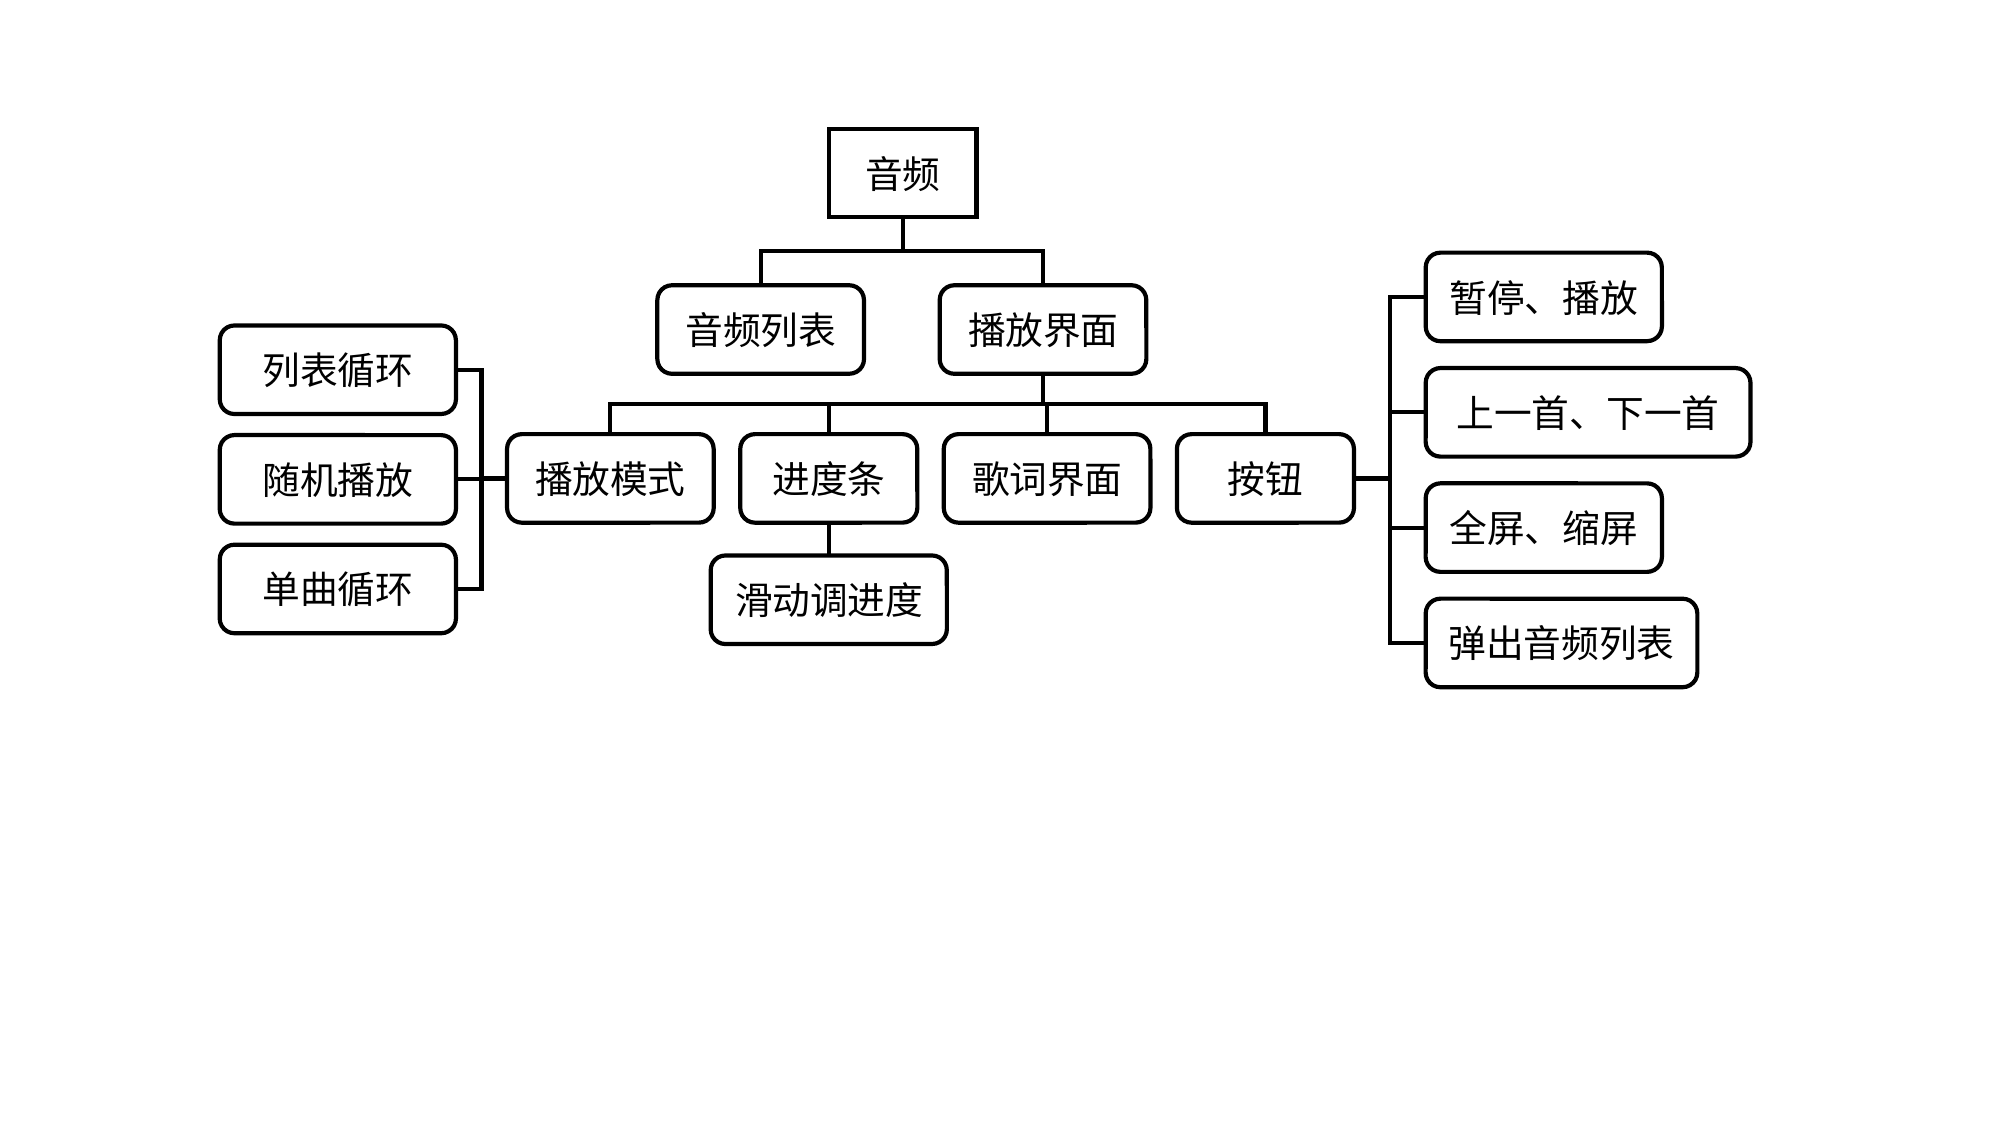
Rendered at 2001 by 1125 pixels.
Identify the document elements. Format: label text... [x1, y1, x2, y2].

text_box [938, 181, 1007, 322]
text_box 按钮 [1178, 433, 1353, 524]
text_box 播放模式 [507, 433, 715, 524]
text_box 进度条 [739, 433, 796, 524]
text_box 进度条 [857, 433, 918, 524]
text_box 弹出音频列表 [1424, 597, 1699, 689]
text_box 歌词界面 [943, 433, 1150, 524]
text_box 全屏、缩屏 [1426, 482, 1663, 573]
text_box 音频 [828, 128, 977, 218]
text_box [455, 478, 507, 589]
text_box 滑动调进度 [709, 554, 948, 646]
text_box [797, 180, 866, 323]
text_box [1014, 401, 1076, 407]
text_box 暂停、播放 [1424, 251, 1663, 343]
text_box 音频列表 [656, 284, 796, 375]
text_box 随机播放 [218, 434, 455, 525]
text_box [796, 187, 857, 621]
text_box 播放界面 [967, 284, 1146, 375]
text_box 单曲循环 [218, 543, 457, 635]
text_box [1124, 292, 1185, 516]
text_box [1353, 412, 1426, 479]
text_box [905, 296, 967, 512]
text_box 音频列表 [857, 323, 866, 373]
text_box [455, 369, 507, 478]
text_box 上一首、下一首 [1426, 366, 1752, 458]
text_box 列表循环 [218, 324, 457, 416]
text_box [1353, 479, 1426, 643]
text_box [1353, 296, 1426, 412]
